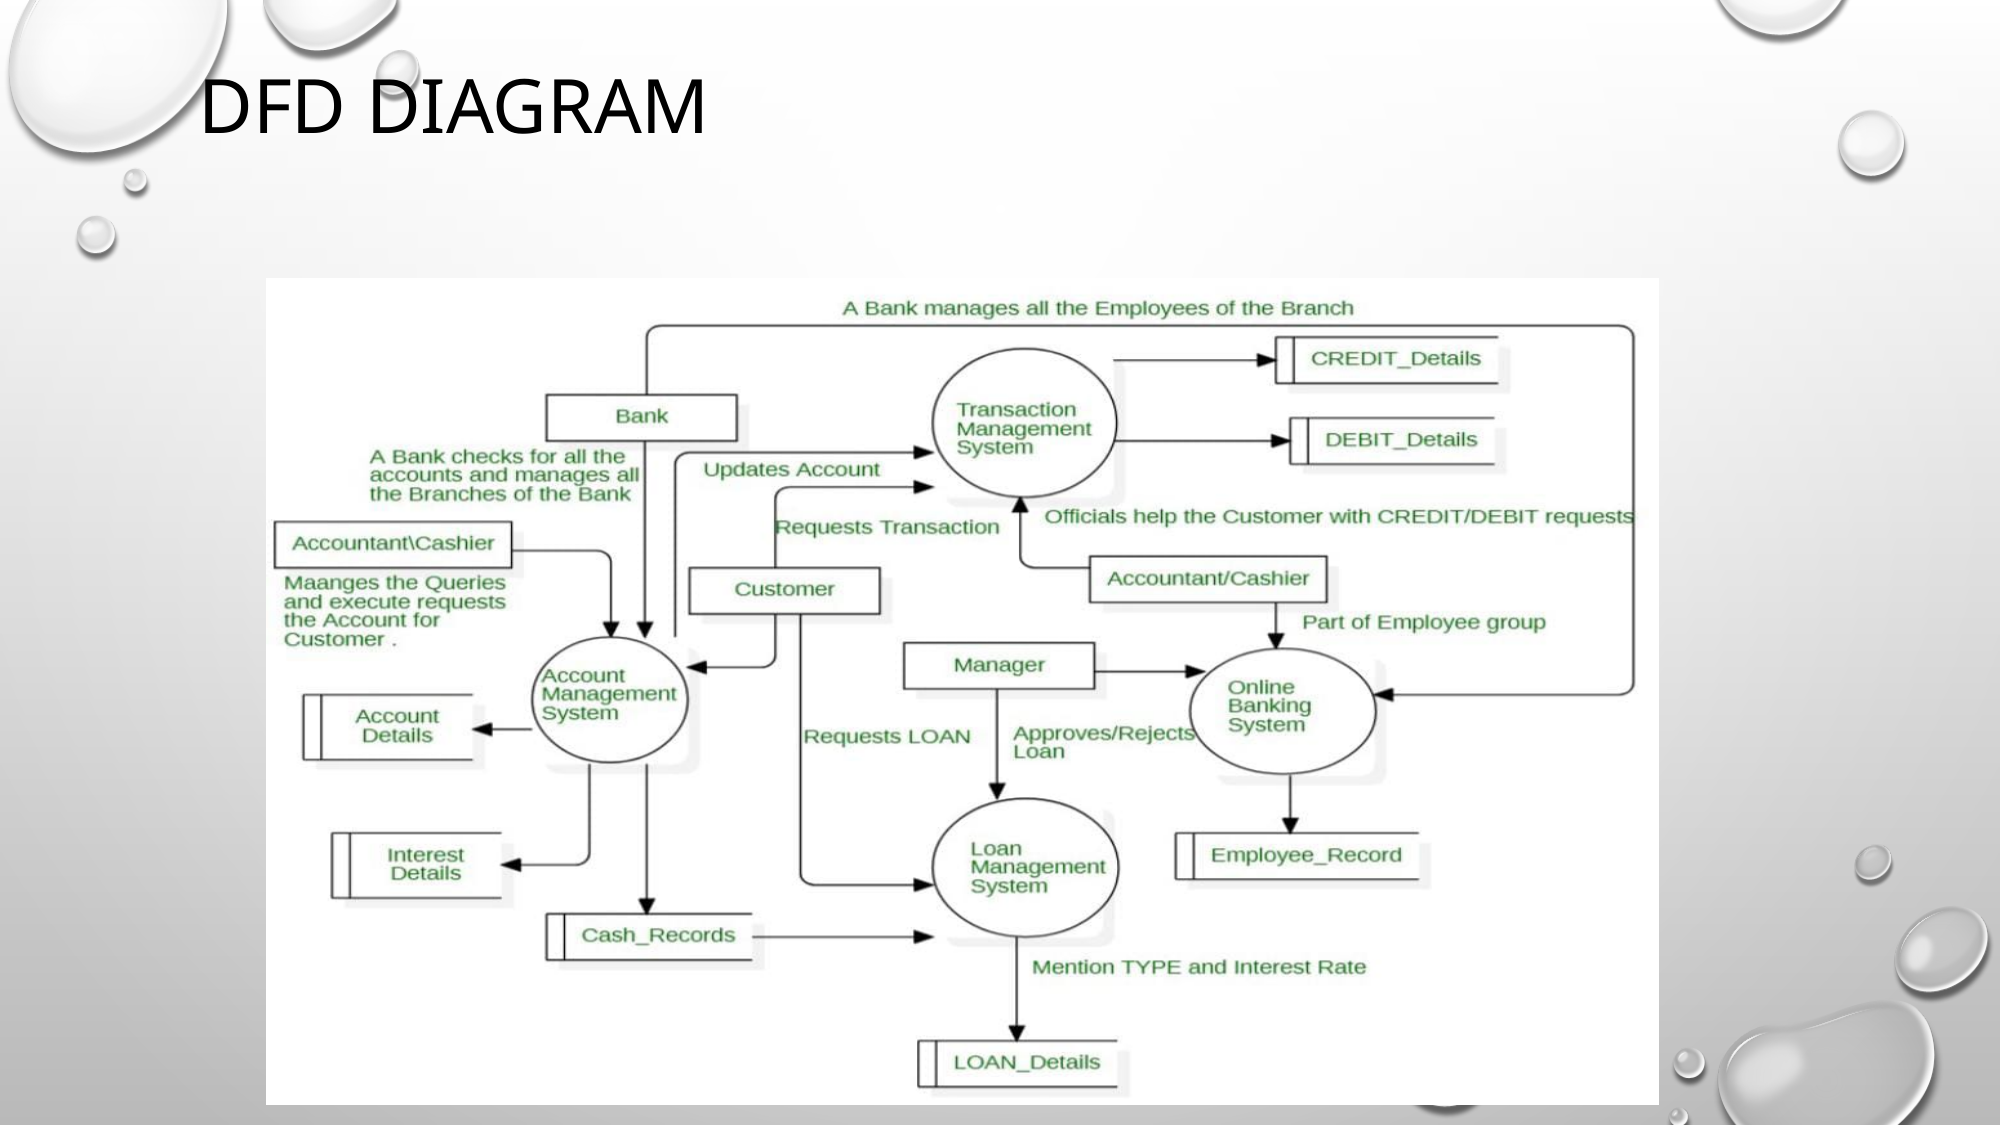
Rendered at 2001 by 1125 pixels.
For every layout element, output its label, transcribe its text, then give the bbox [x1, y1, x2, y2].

picture [0, 0, 2000, 1125]
title Dfd diagram [149, 20, 759, 198]
